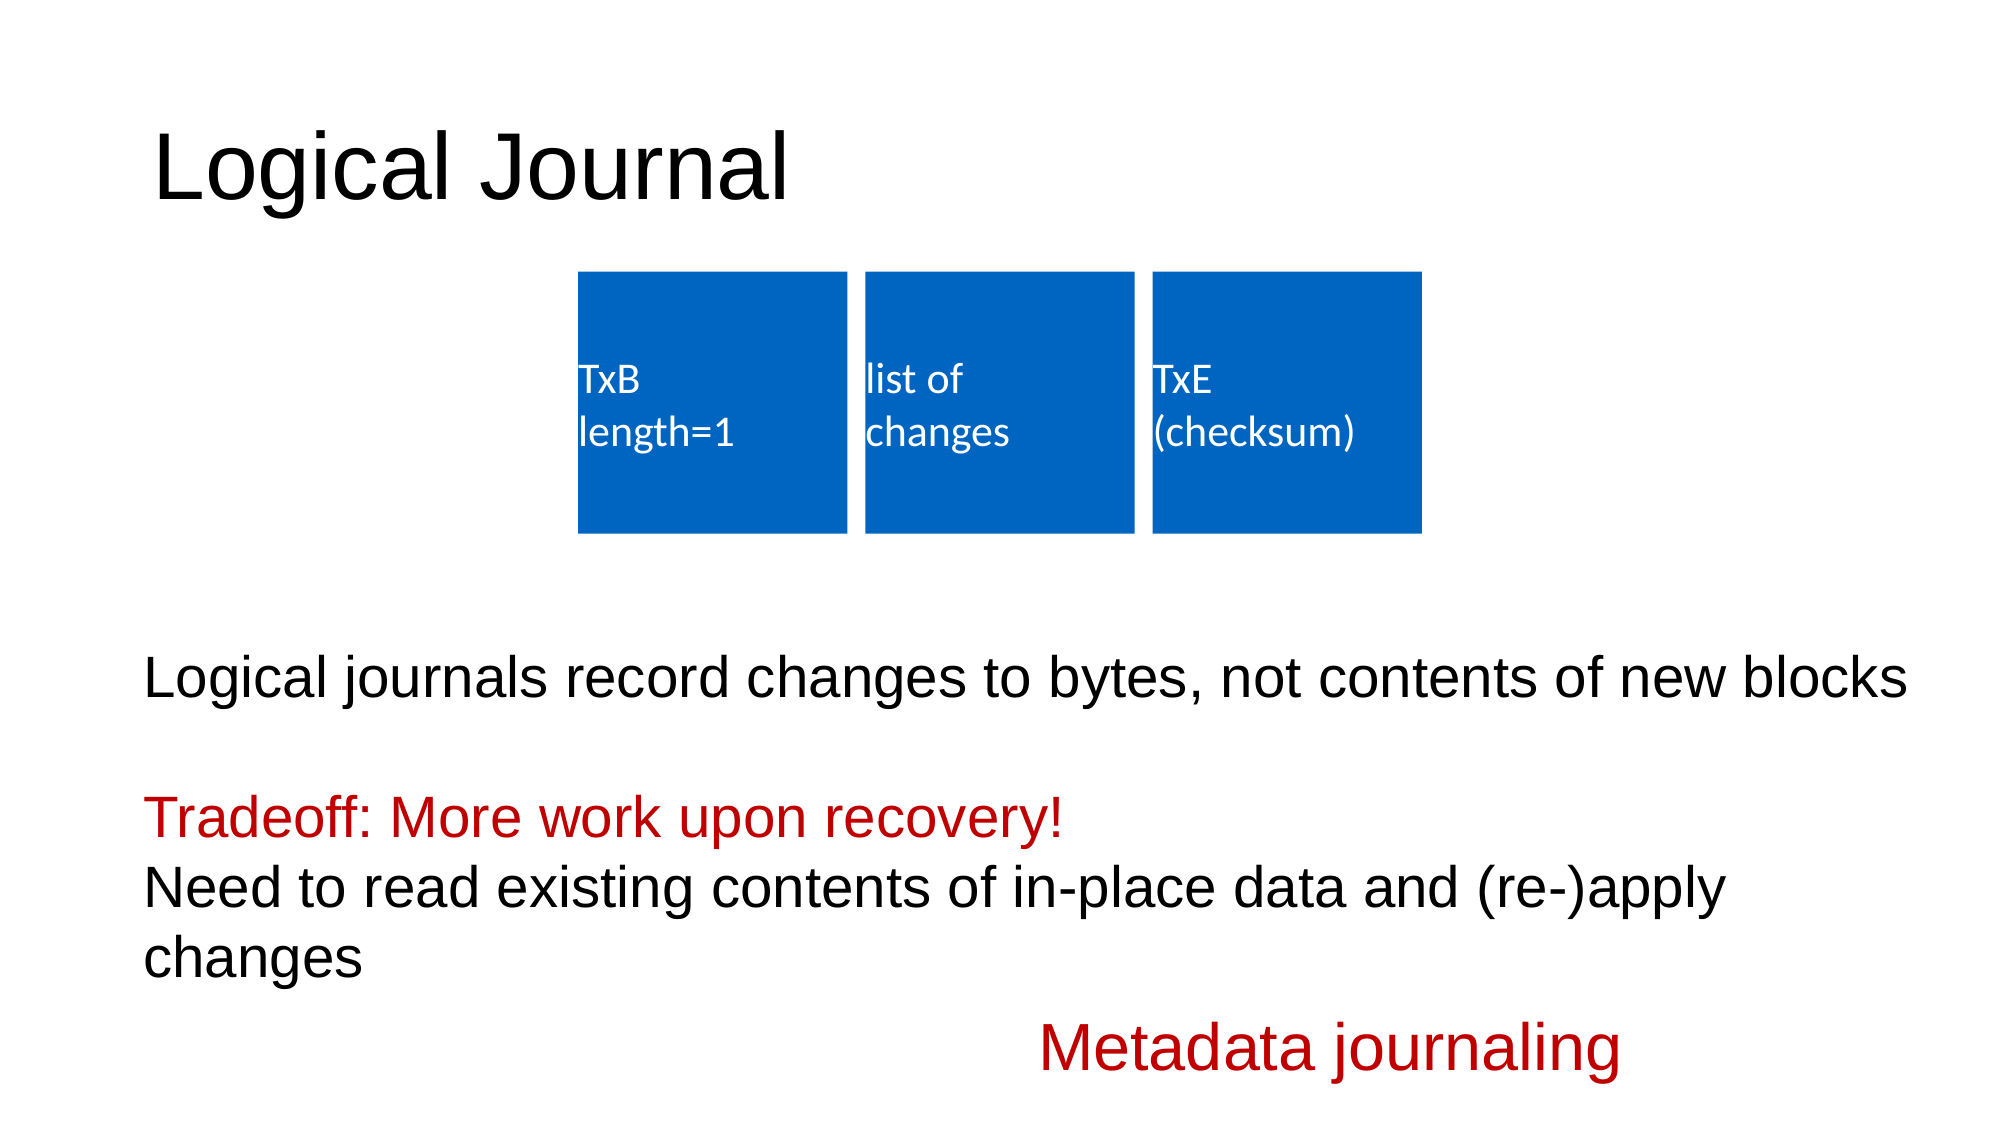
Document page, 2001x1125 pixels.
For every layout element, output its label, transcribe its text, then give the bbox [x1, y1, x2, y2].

text_box TxE (checksum) [1152, 271, 1422, 534]
text_box Logical journals record changes to bytes, not contents of new blocks Tradeoff: More work upon recovery! Need to read existing contents of in-place data and (re-)apply changes [137, 632, 1933, 995]
text_box list of changes [865, 271, 1135, 534]
text_box Metadata journaling [930, 996, 1731, 1092]
title Logical Journal [137, 59, 1863, 278]
text_box TxB length=1 [578, 271, 848, 534]
